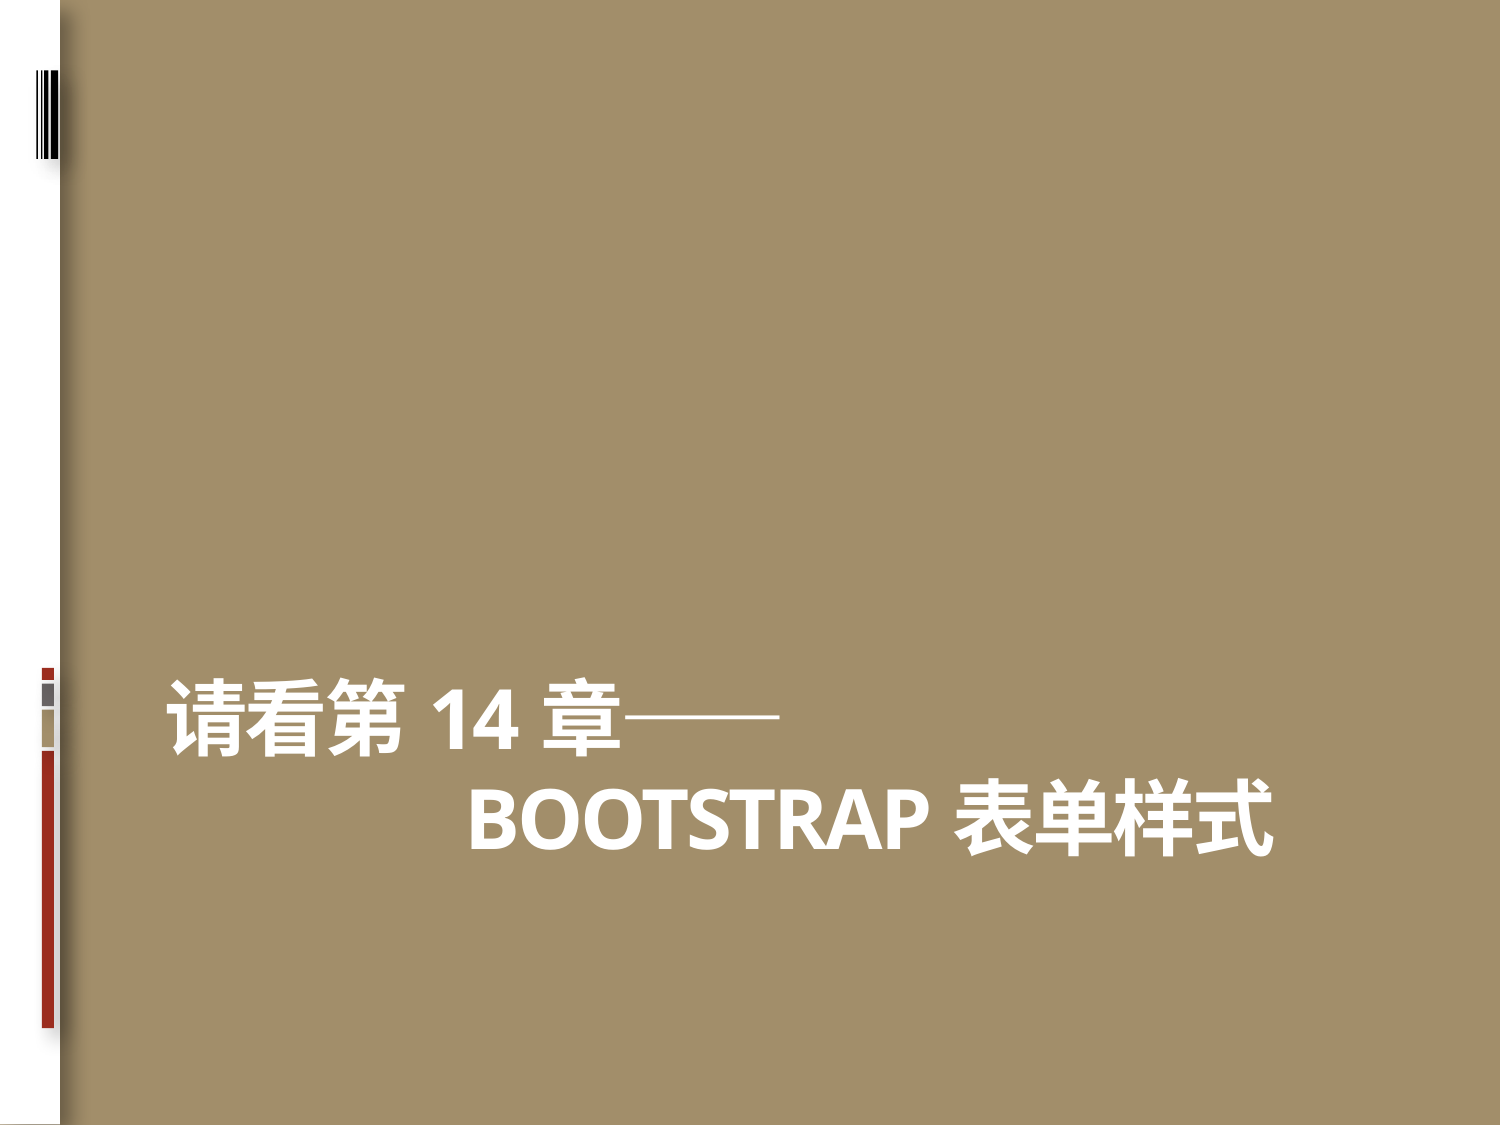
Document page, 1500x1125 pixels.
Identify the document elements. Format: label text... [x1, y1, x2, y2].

title 请看第14章—— bootstrap表单样式 [150, 549, 1425, 874]
